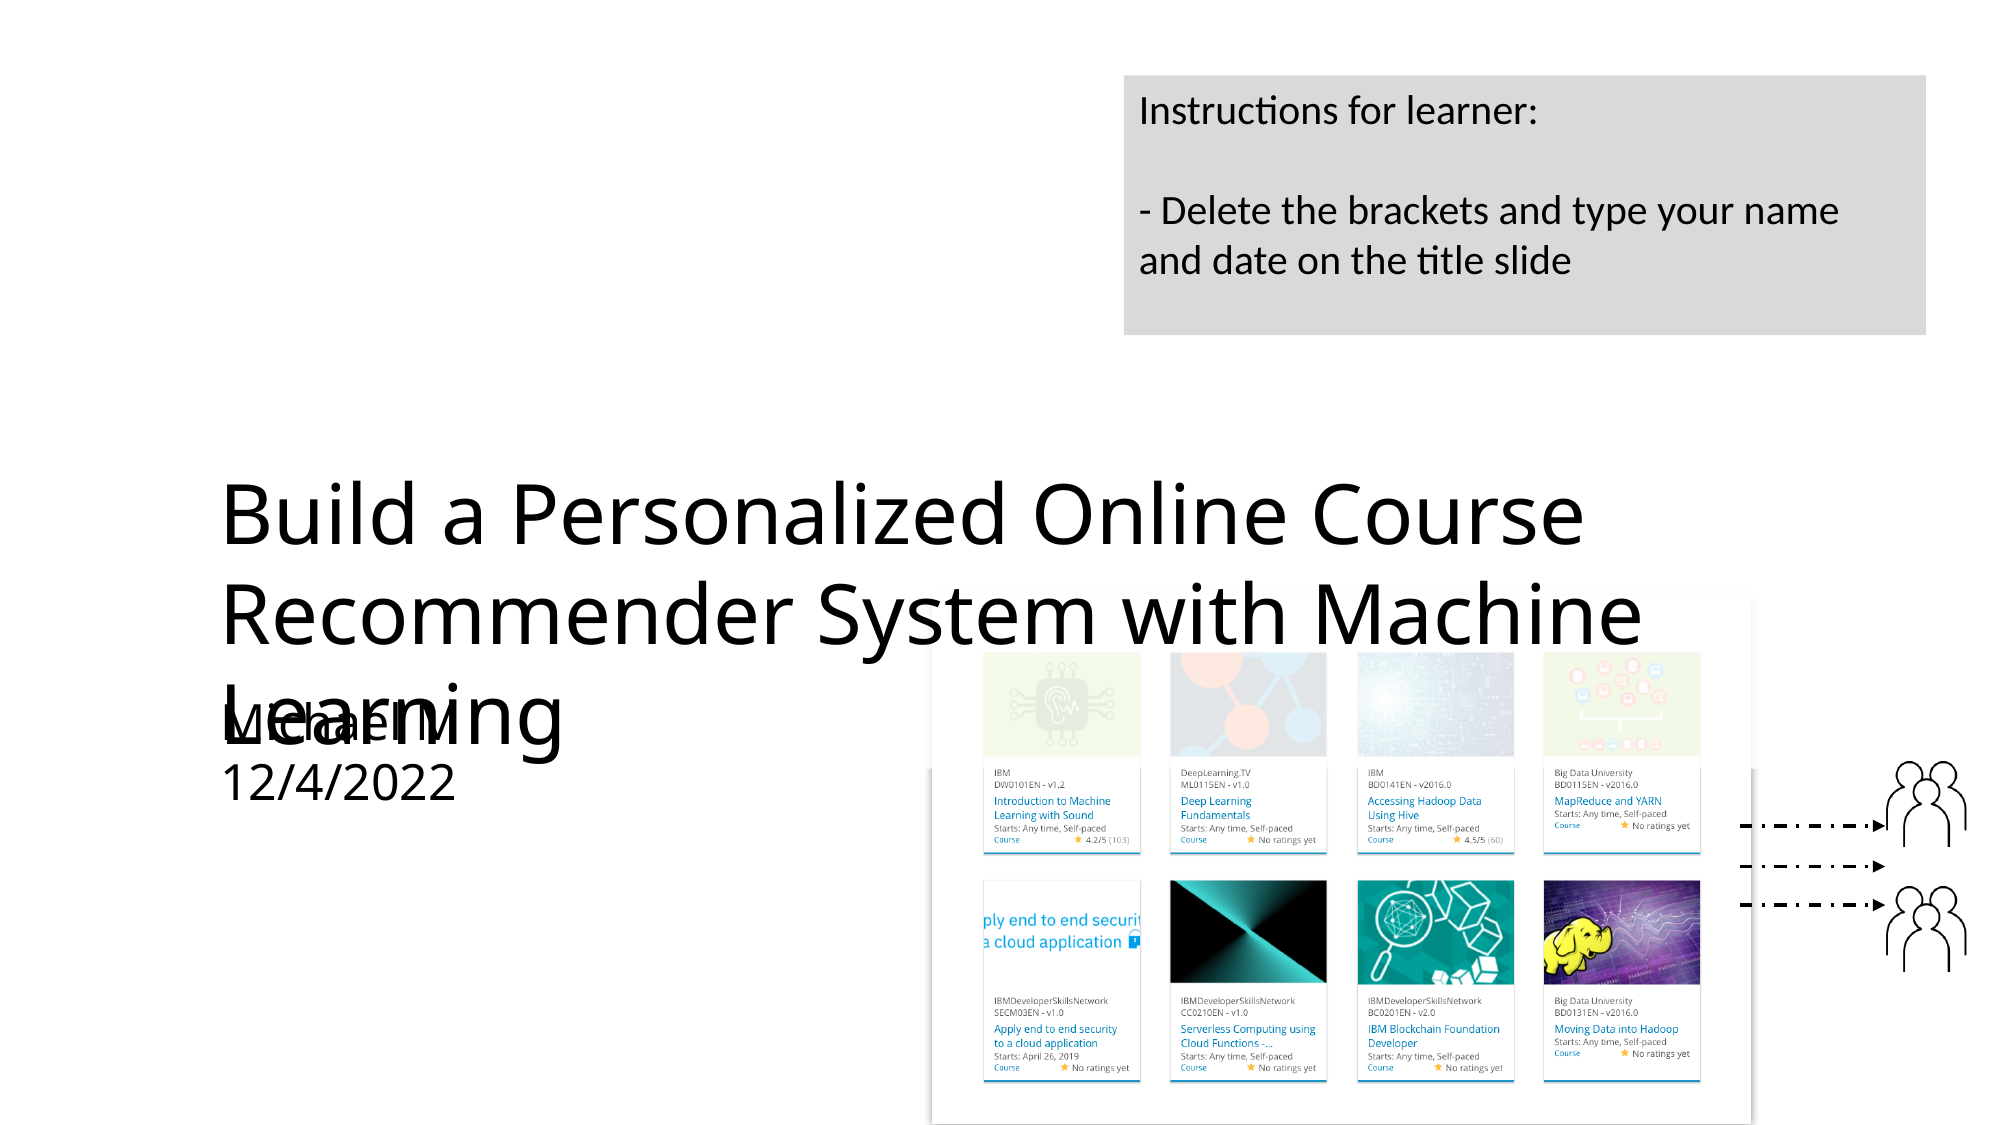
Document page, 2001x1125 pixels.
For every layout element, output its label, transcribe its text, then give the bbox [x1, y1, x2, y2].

text_box Instructions for learner: - Delete the brackets and type your name and date on the title slide [1123, 75, 1926, 336]
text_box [963, 626, 1967, 1093]
picture [1885, 886, 1967, 972]
text_box Build a Personalized Online Course Recommender System with Machine Learning [205, 453, 1886, 769]
text_box Michael M 12/4/2022 [205, 683, 618, 819]
